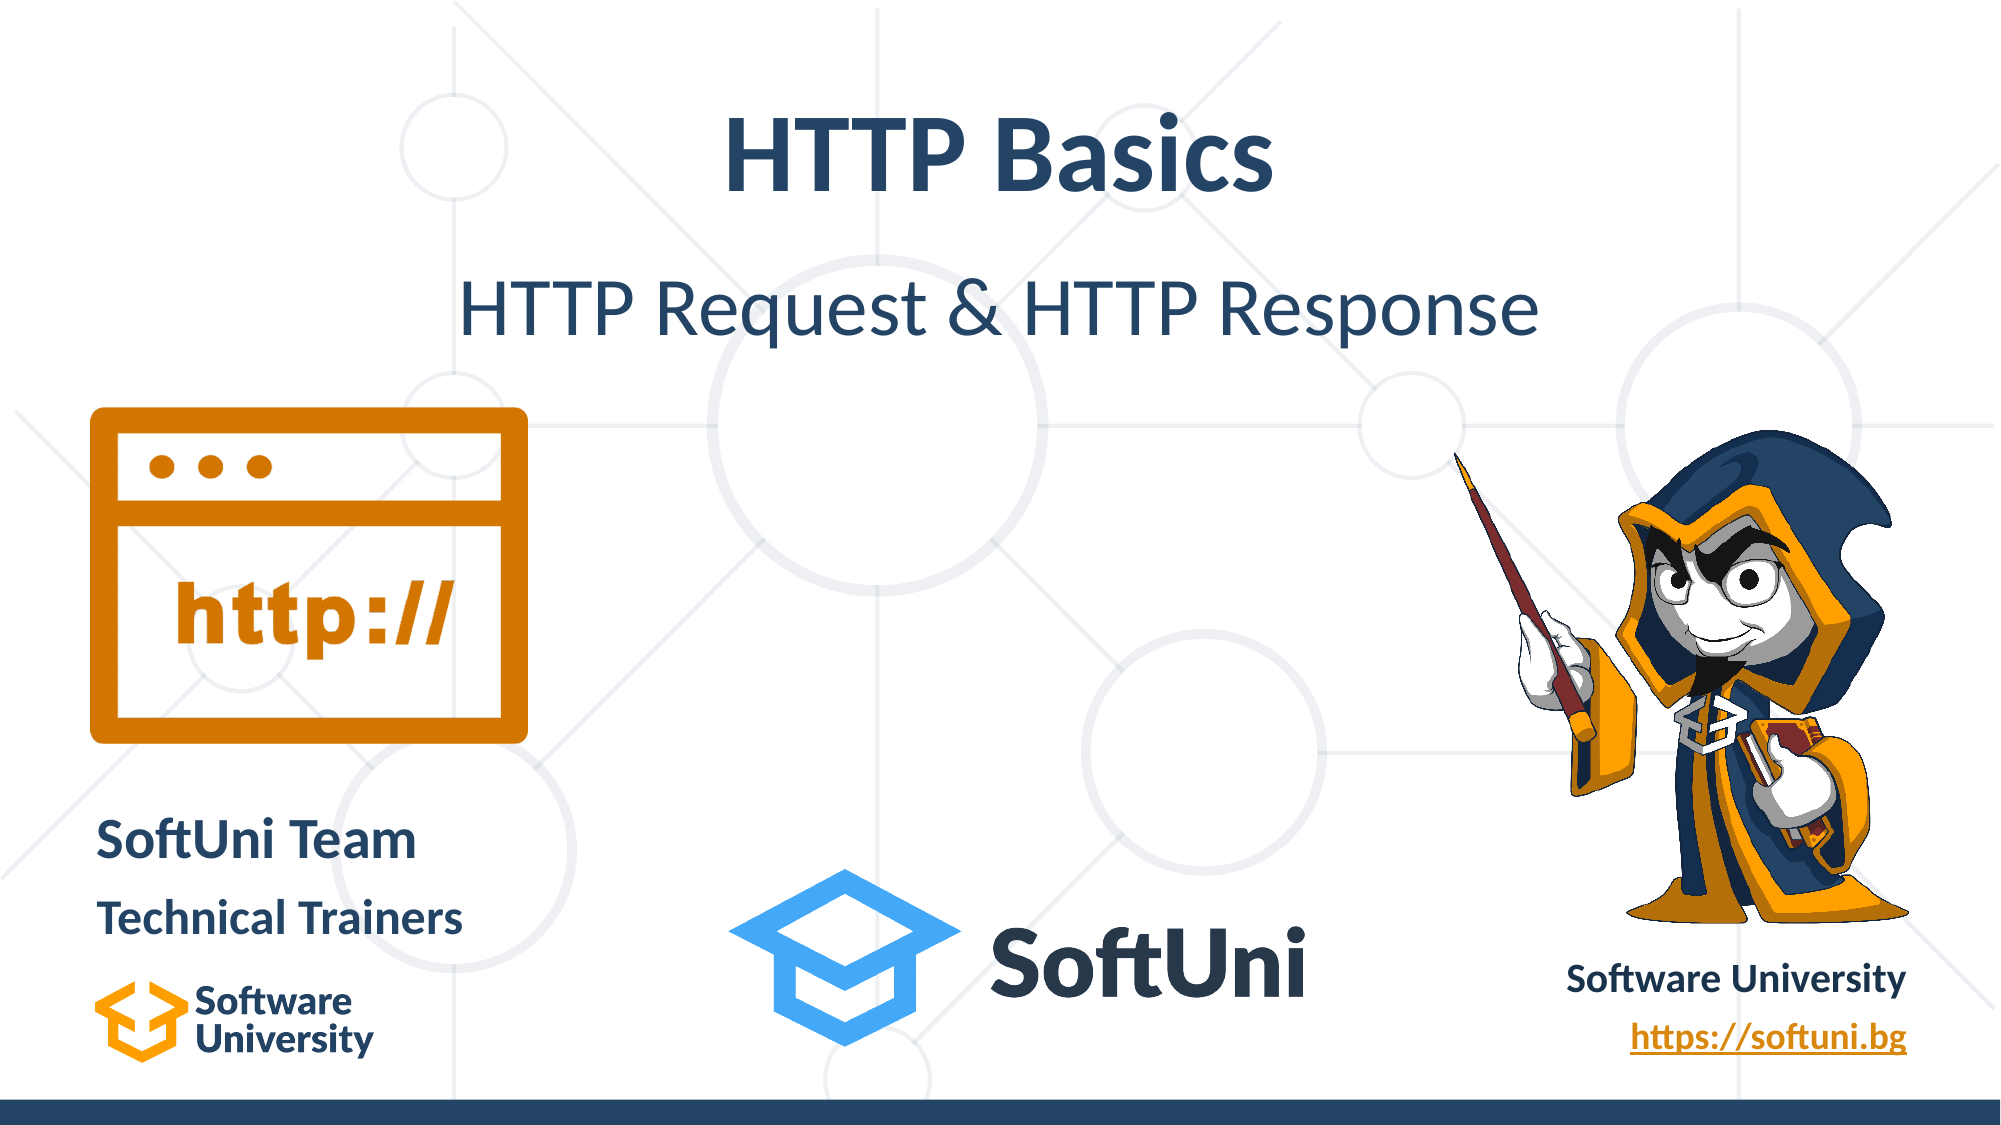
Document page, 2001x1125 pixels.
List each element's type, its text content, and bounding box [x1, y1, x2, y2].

list https://softuni.bg [1428, 1005, 1913, 1062]
picture [1451, 428, 1910, 924]
subtitle HTTP Request & HTTP Response [90, 240, 1910, 413]
list Technical Trainers [90, 876, 580, 950]
list SoftUni Team [90, 795, 580, 871]
picture [709, 850, 1325, 1064]
picture [83, 970, 384, 1074]
title HTTP Basics [90, 60, 1910, 233]
list Software University [1428, 944, 1913, 1005]
picture [90, 407, 528, 744]
